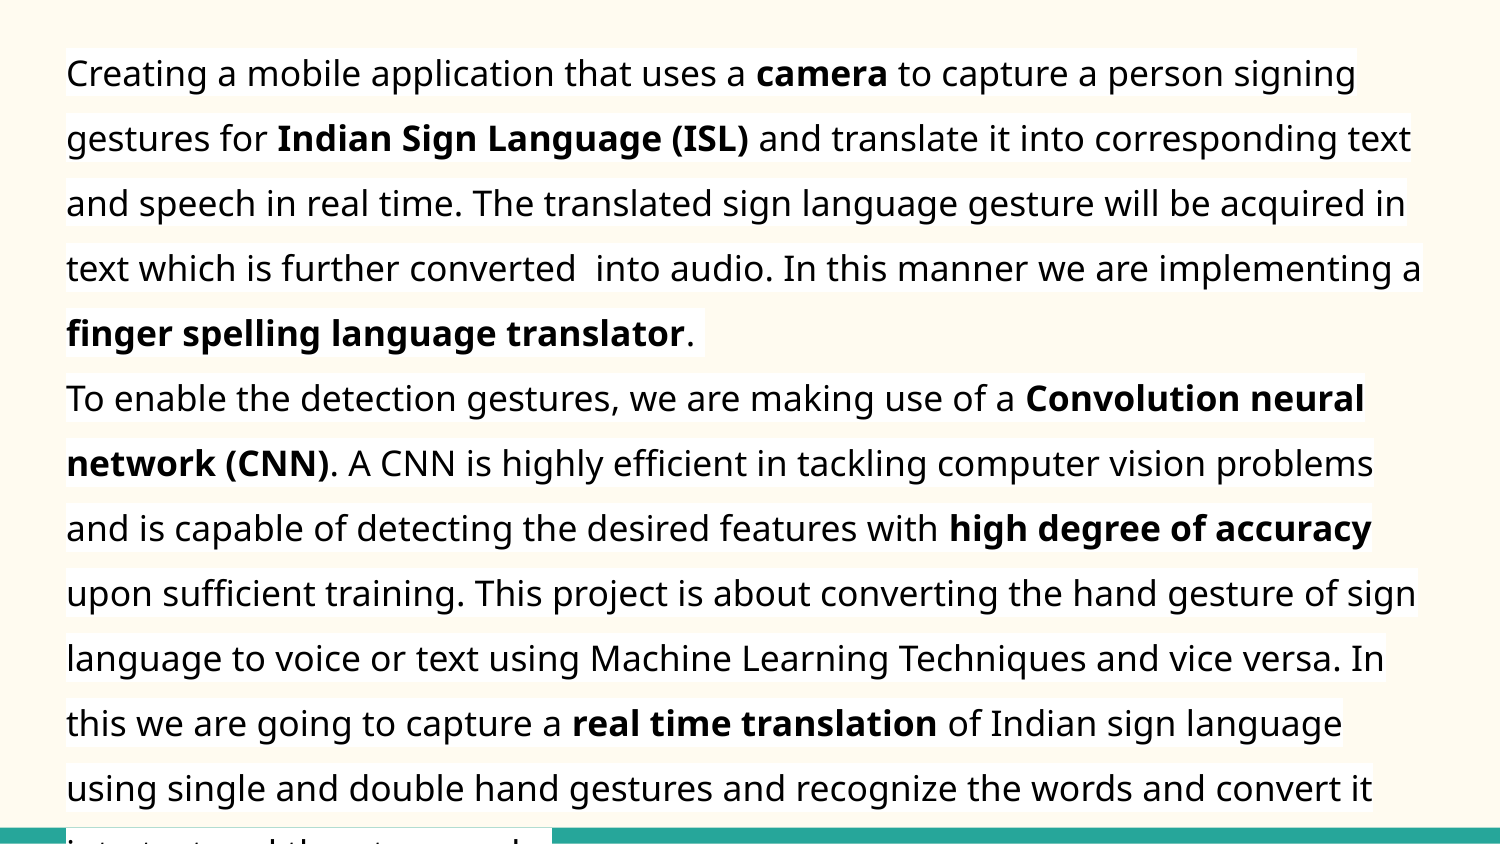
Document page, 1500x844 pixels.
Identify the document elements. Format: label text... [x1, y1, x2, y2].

list Creating a mobile application that uses a camera to capture a person signing gestures for Indian Sign Language (ISL) and translate it into corresponding text and speech in real time. The translated sign language gesture will be acquired in text which is further converted into audio. In this manner we are implementing a finger spelling language translator. To enable the detection gestures, we are making use of a Convolution neural network (CNN). A CNN is highly efficient in tackling computer vision problems and is capable of detecting the desired features with high degree of accuracy upon sufficient training. This project is about converting the hand gesture of sign language to voice or text using Machine Learning Techniques and vice versa. In this we are going to capture a real time translation of Indian sign language using single and double hand gestures and recognize the words and convert it into text and then to speech. [51, 13, 1449, 744]
